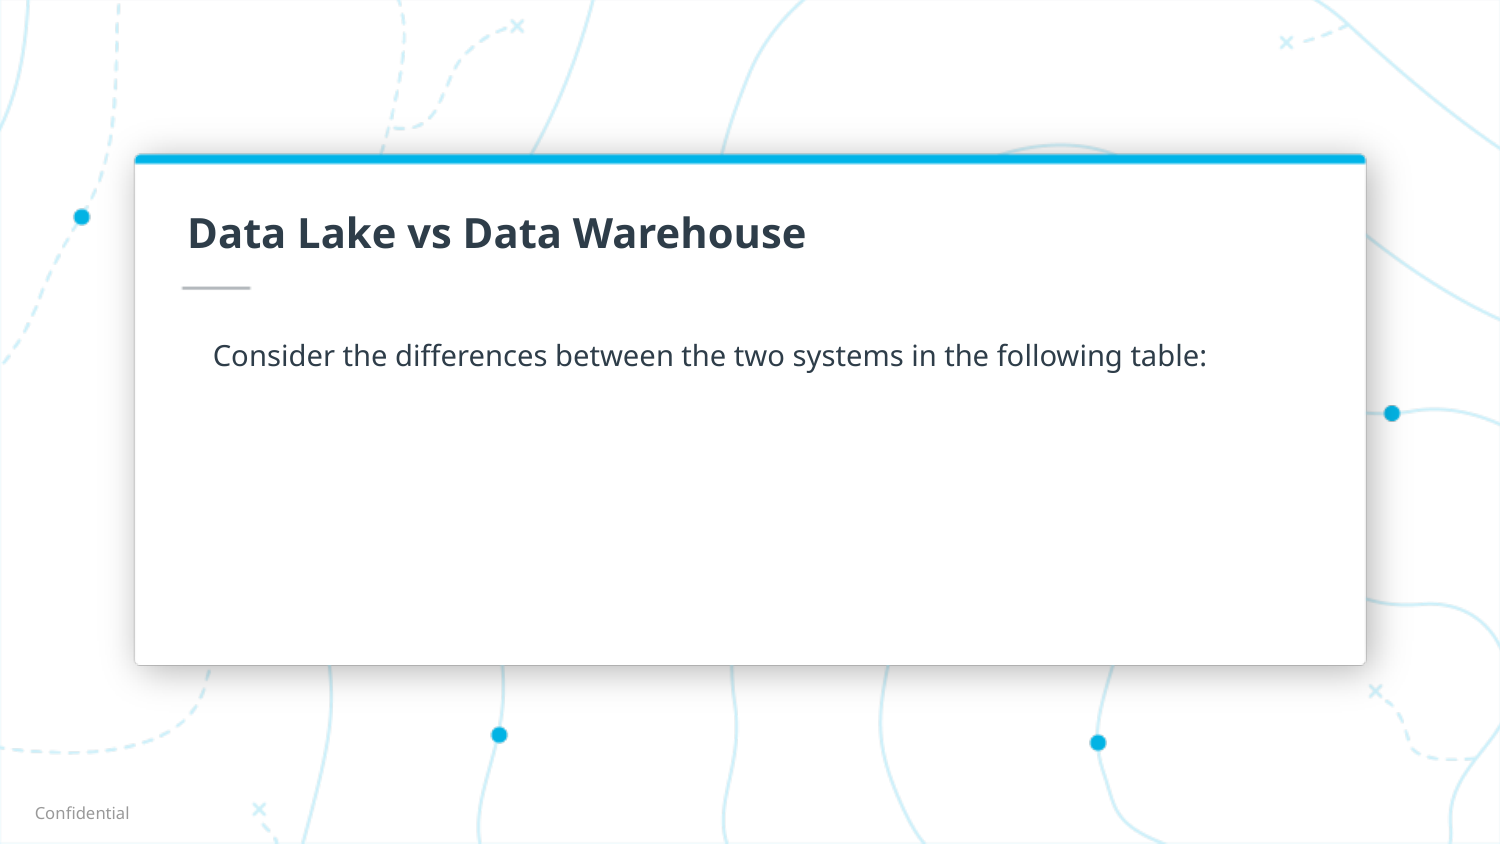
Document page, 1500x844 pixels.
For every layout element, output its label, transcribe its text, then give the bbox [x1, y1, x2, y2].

picture [0, 0, 1500, 844]
list Consider the differences between the two systems in the following table: [174, 321, 1331, 637]
title Data Lake vs Data Warehouse [172, 185, 1328, 280]
